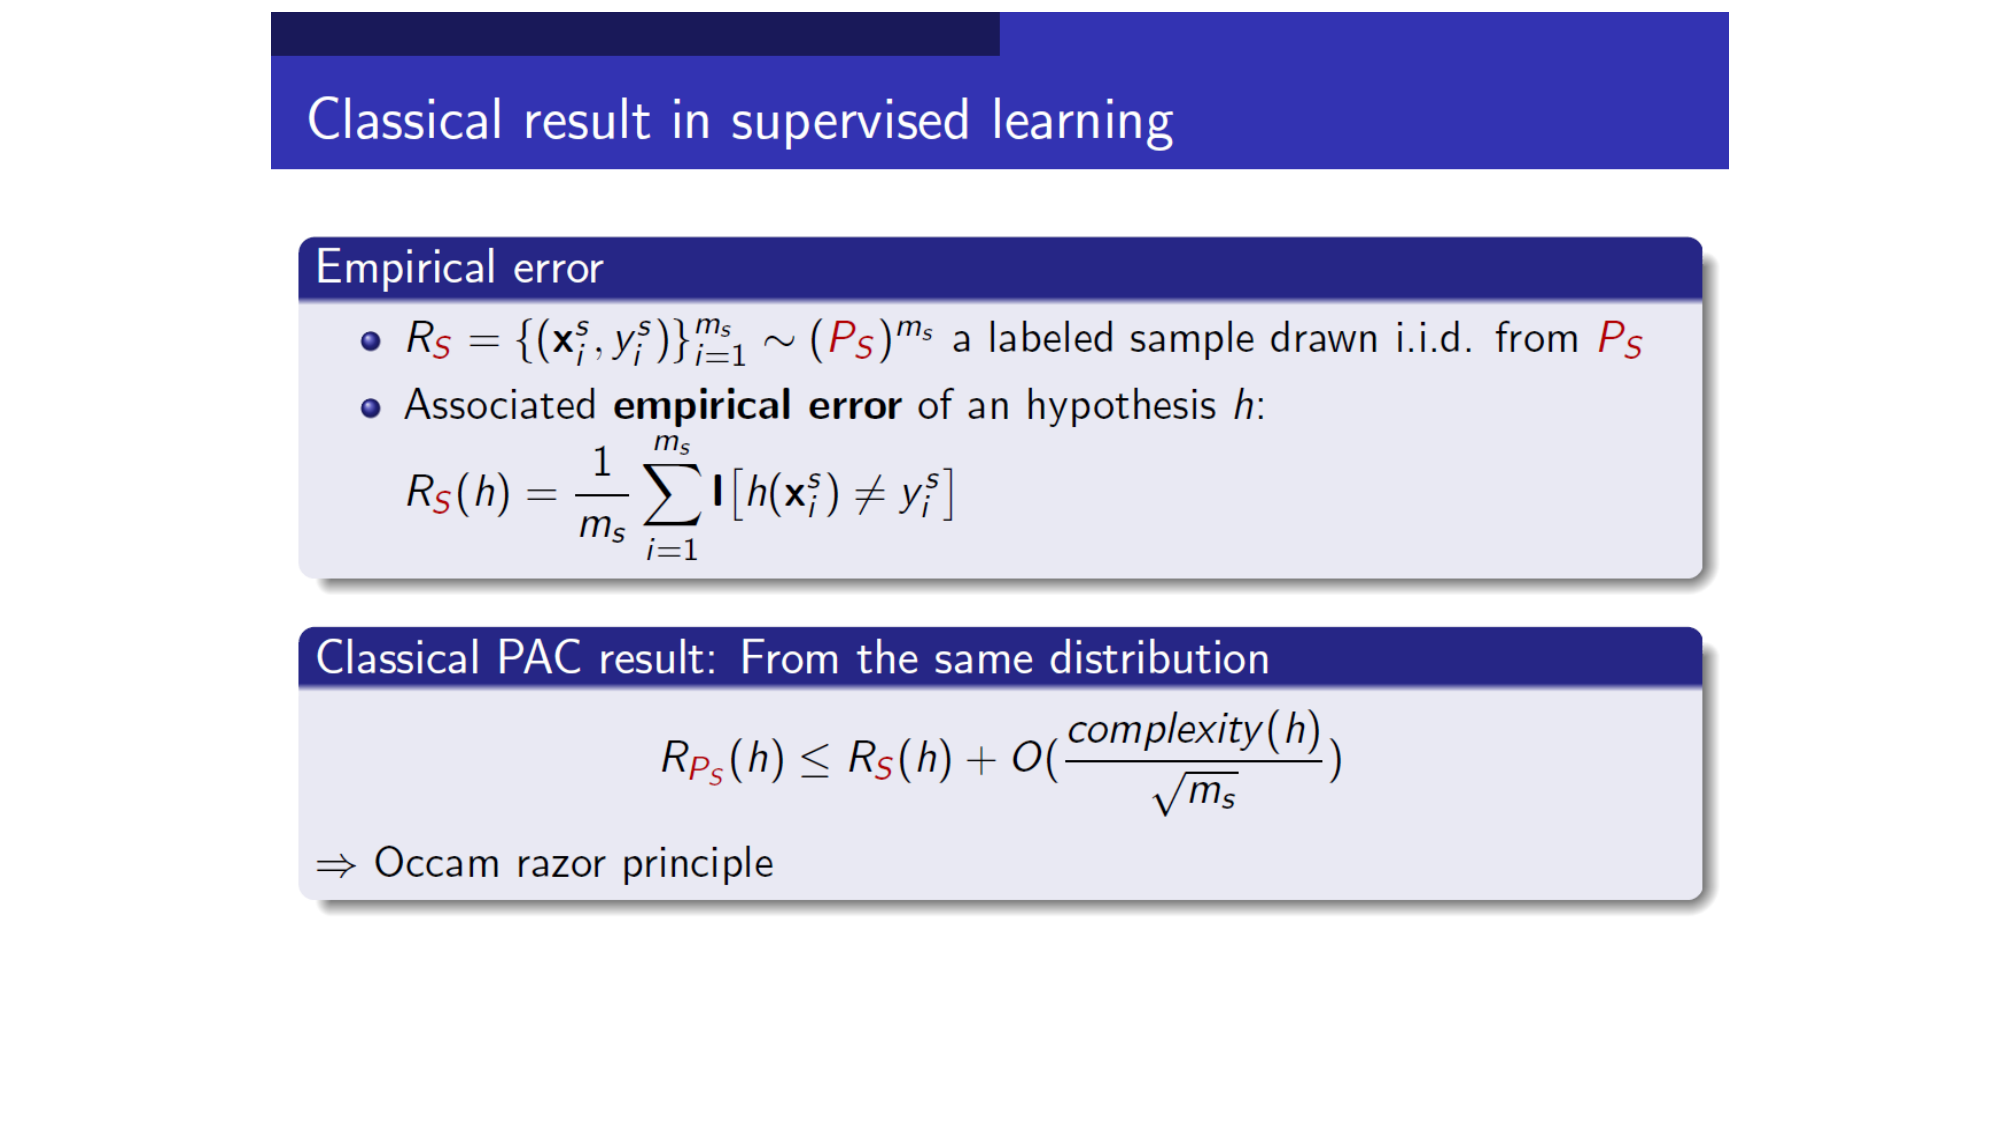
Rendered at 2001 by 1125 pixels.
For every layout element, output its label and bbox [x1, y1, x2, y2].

picture [271, 12, 1729, 932]
